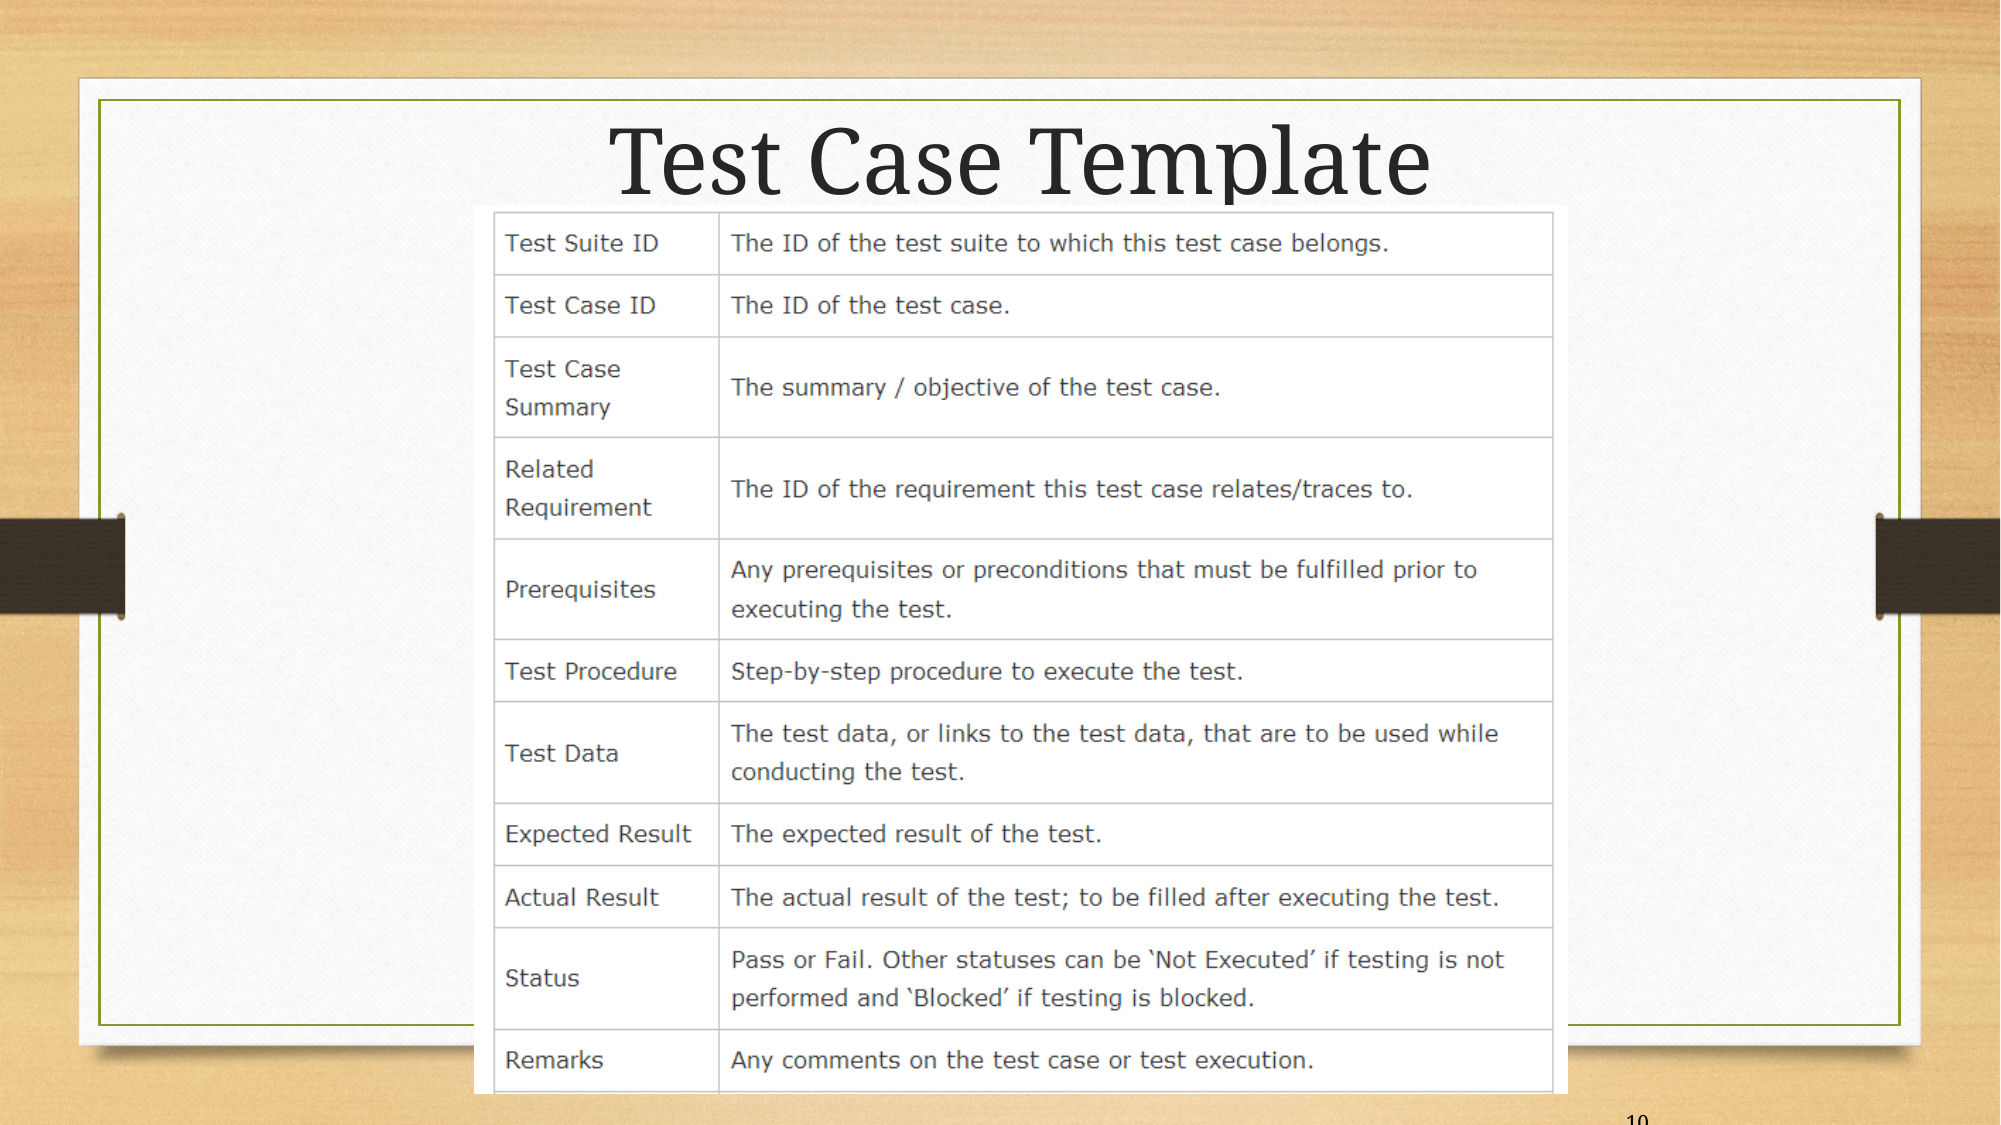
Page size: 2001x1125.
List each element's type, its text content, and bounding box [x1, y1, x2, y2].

text_box Test Case Template [313, 95, 1729, 284]
slide_number 10 [1313, 1093, 1664, 1125]
picture [0, 0, 2001, 1125]
